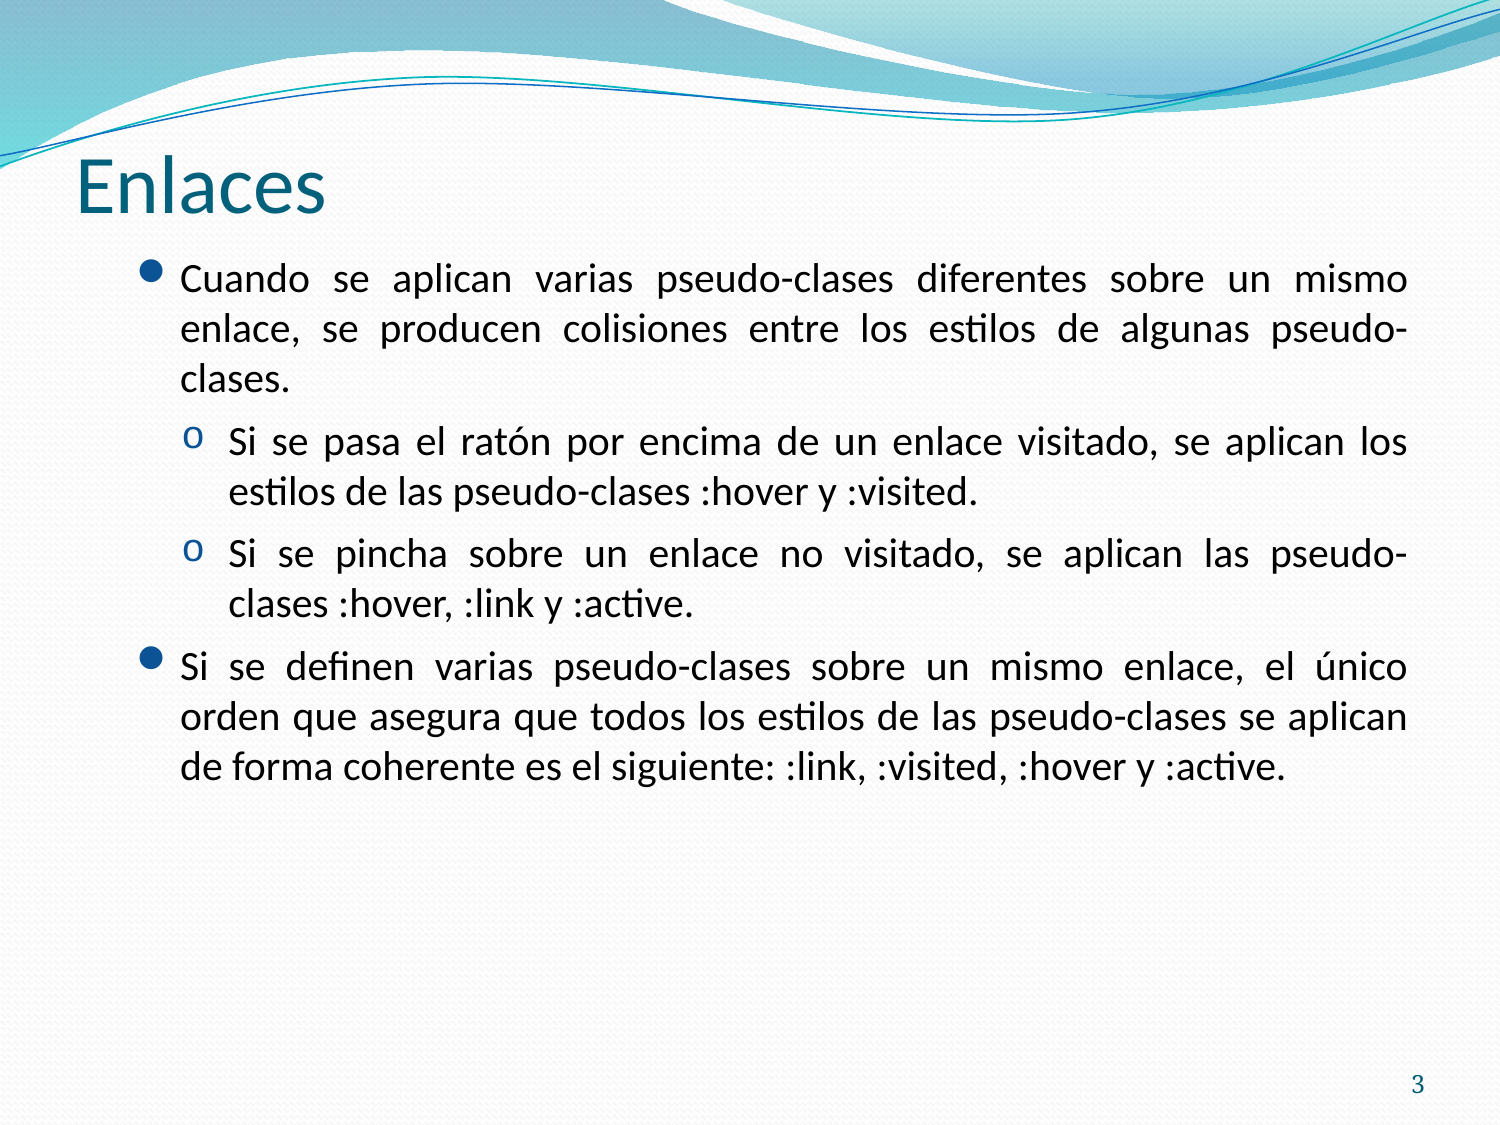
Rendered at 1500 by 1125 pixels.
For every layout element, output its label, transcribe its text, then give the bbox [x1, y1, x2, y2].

slide_number 3 [1299, 1042, 1425, 1103]
list Cuando se aplican varias pseudo-clases diferentes sobre un mismo enlace, se producen colisiones entre los estilos de algunas pseudo-clases. Si se pasa el ratón por encima de un enlace visitado, se aplican los estilos de las pseudo-clases :hover y :visited. Si se pincha sobre un enlace no visitado, se aplican las pseudo-clases :hover, :link y :active. Si se definen varias pseudo-clases sobre un mismo enlace, el único orden que asegura que todos los estilos de las pseudo-clases se aplican de forma coherente es el siguiente: :link, :visited, :hover y :active. [76, 243, 1424, 1059]
title Enlaces [75, 42, 1471, 231]
